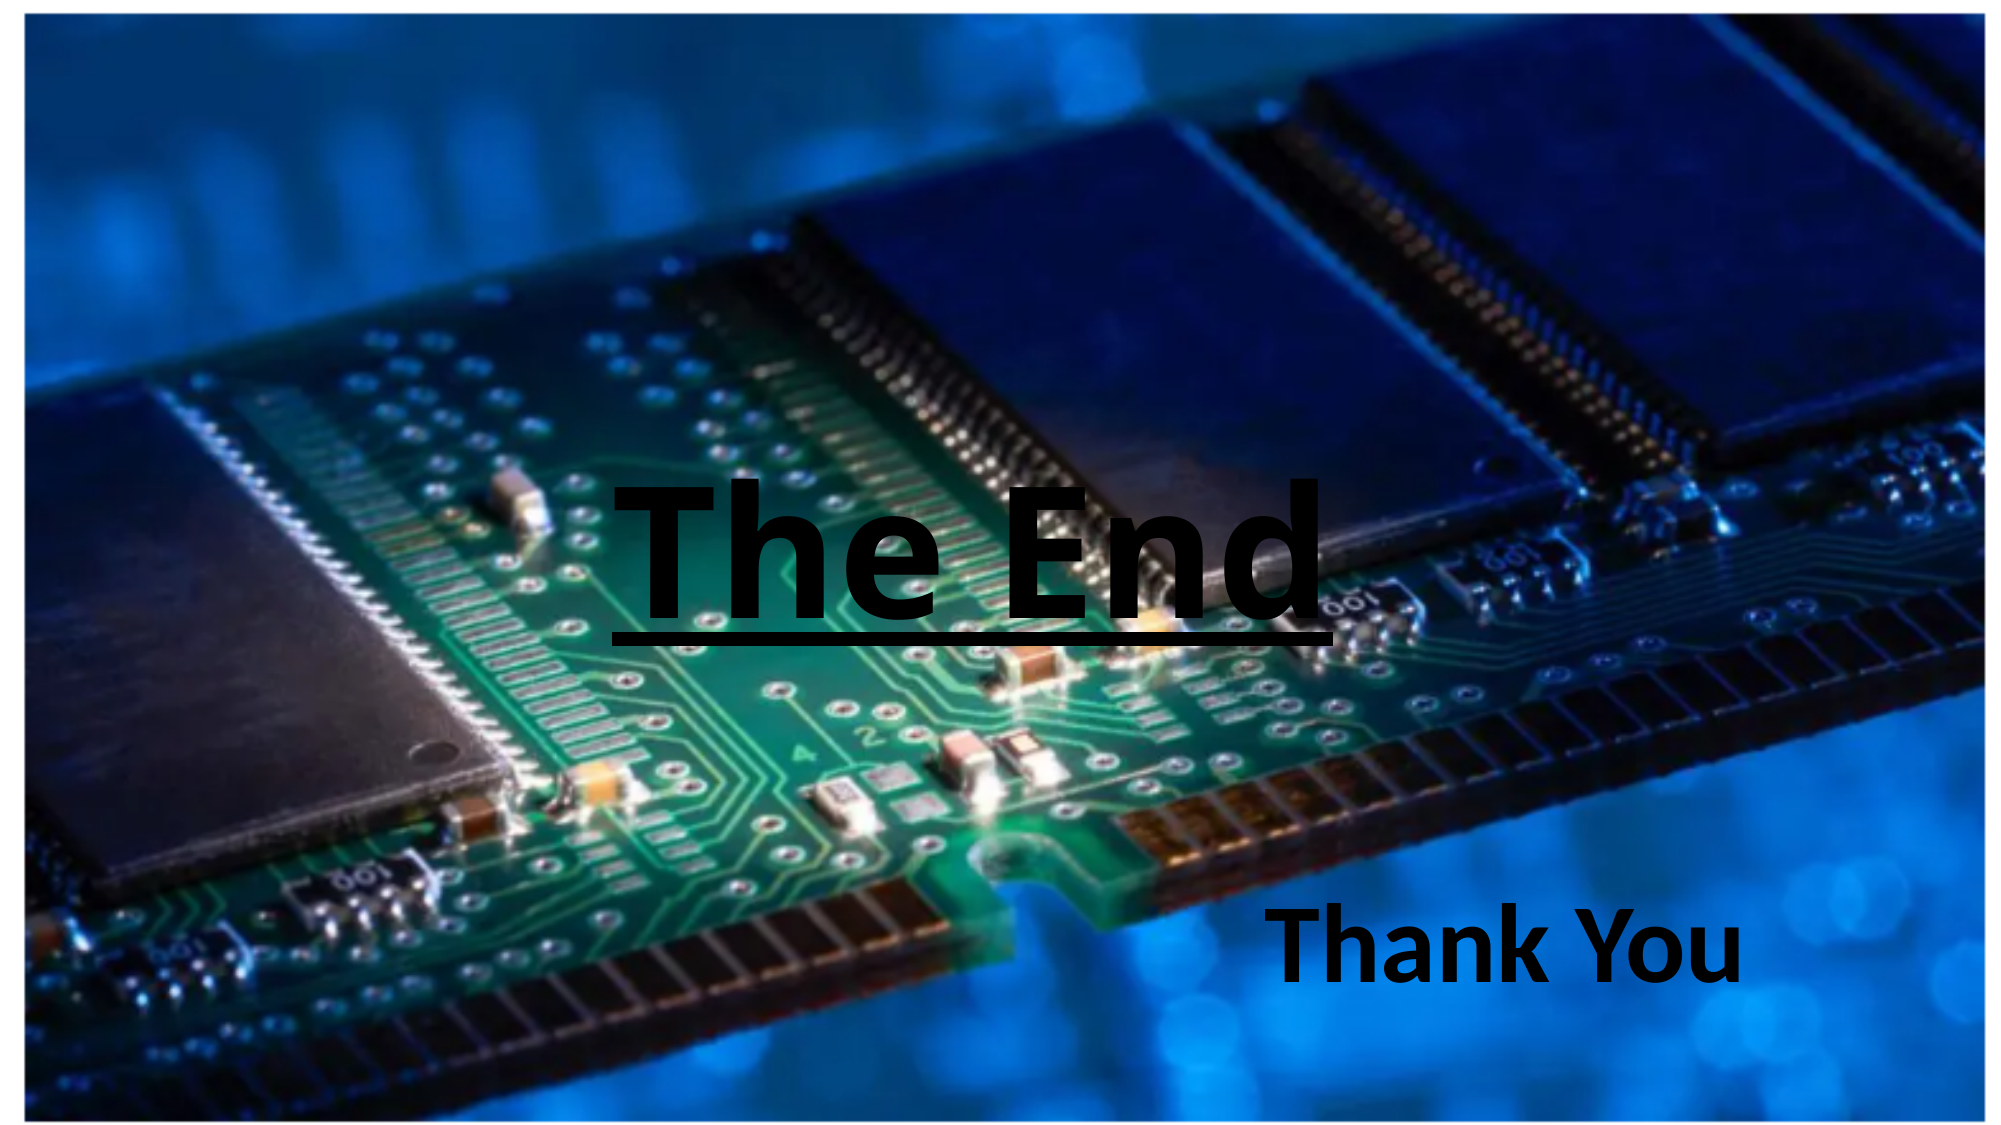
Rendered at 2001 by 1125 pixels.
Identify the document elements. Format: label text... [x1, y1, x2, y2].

text_box Thank You [1250, 862, 1888, 1013]
picture [0, 0, 2001, 1125]
text_box The End [596, 428, 1429, 663]
